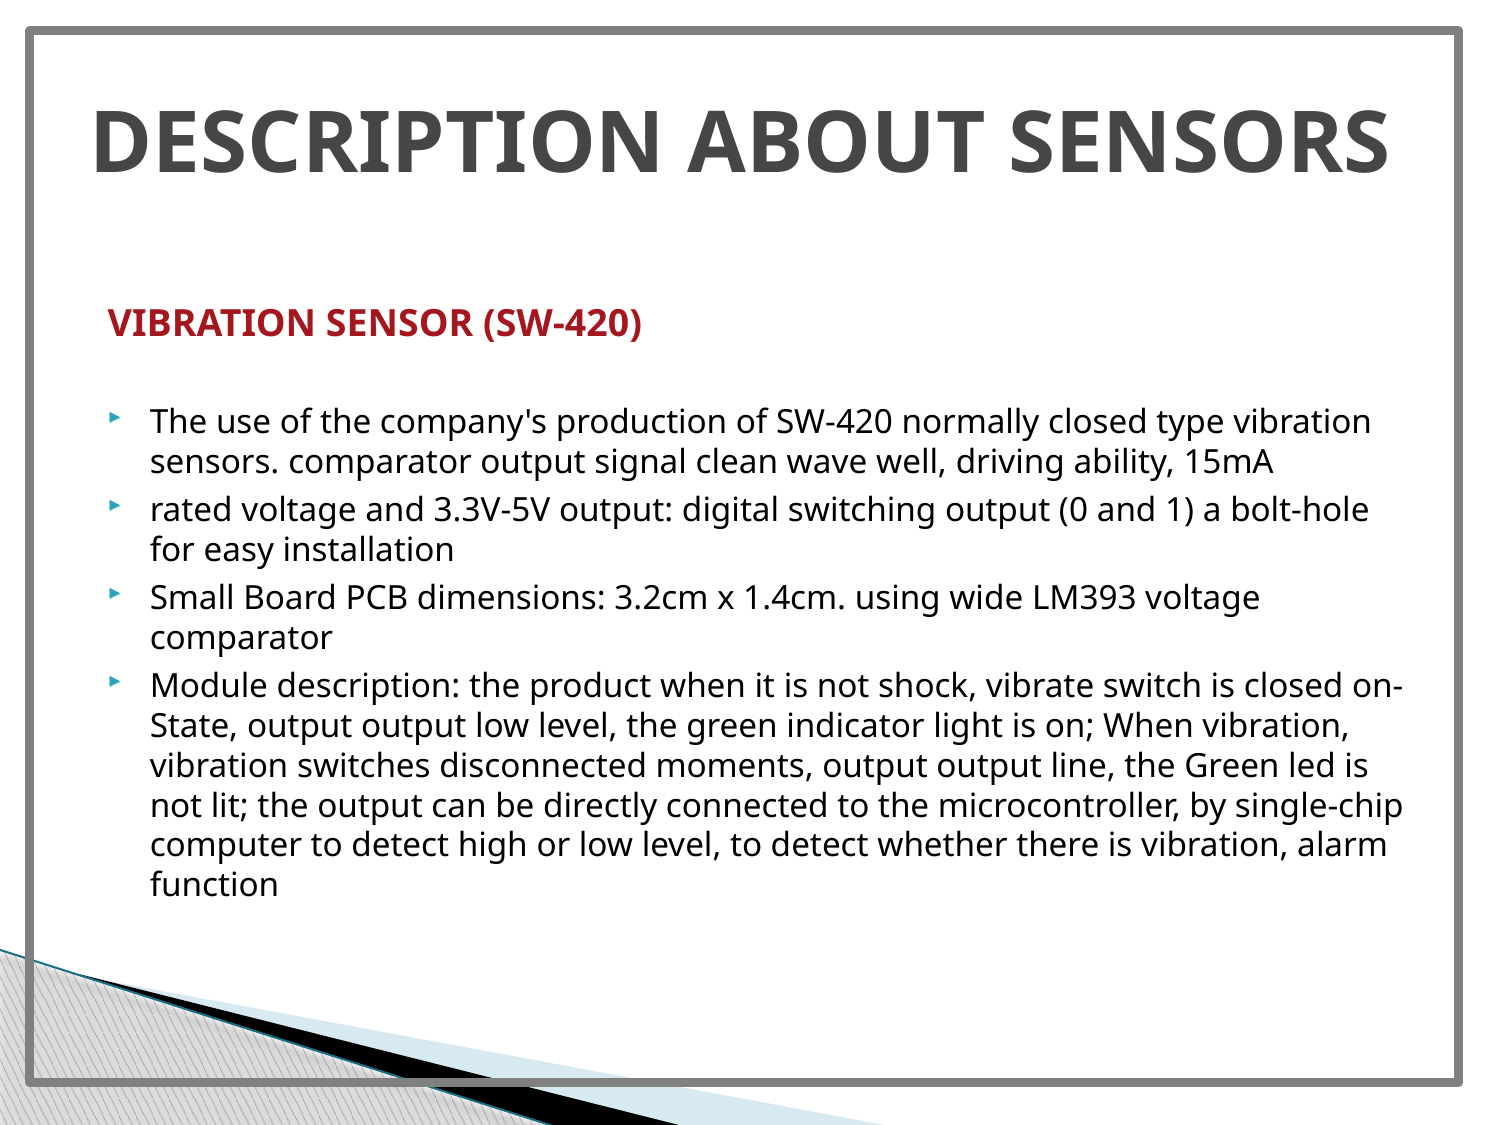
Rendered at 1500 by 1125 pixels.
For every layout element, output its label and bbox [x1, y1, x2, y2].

text_box [25, 26, 1463, 1087]
